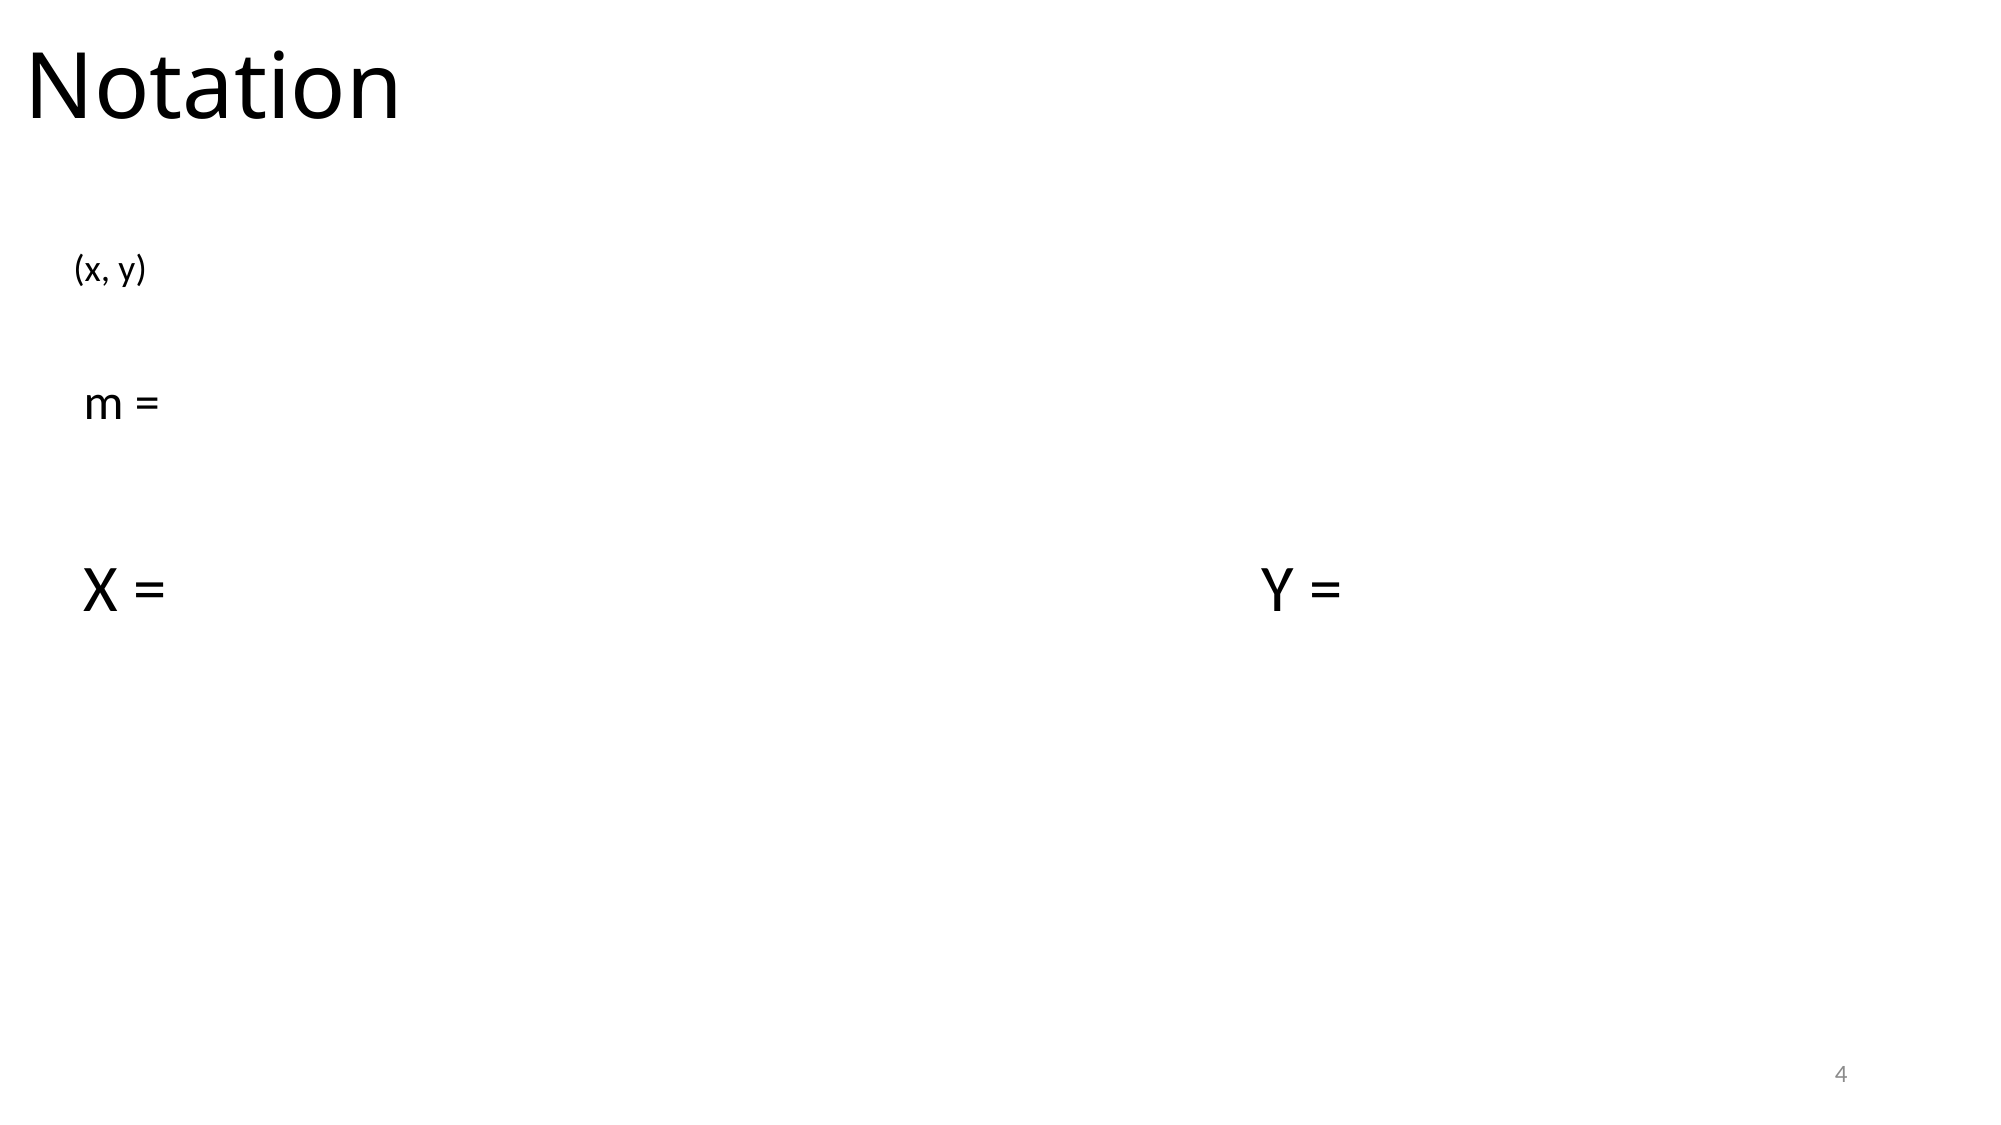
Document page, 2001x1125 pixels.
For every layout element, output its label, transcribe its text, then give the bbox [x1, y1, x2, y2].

slide_number 4 [1412, 1042, 1863, 1103]
text_box m = [68, 362, 175, 438]
title Notation [9, 0, 1735, 198]
text_box Y = [1246, 537, 1375, 633]
text_box X = [68, 537, 197, 633]
text_box (x, y) [58, 236, 207, 297]
